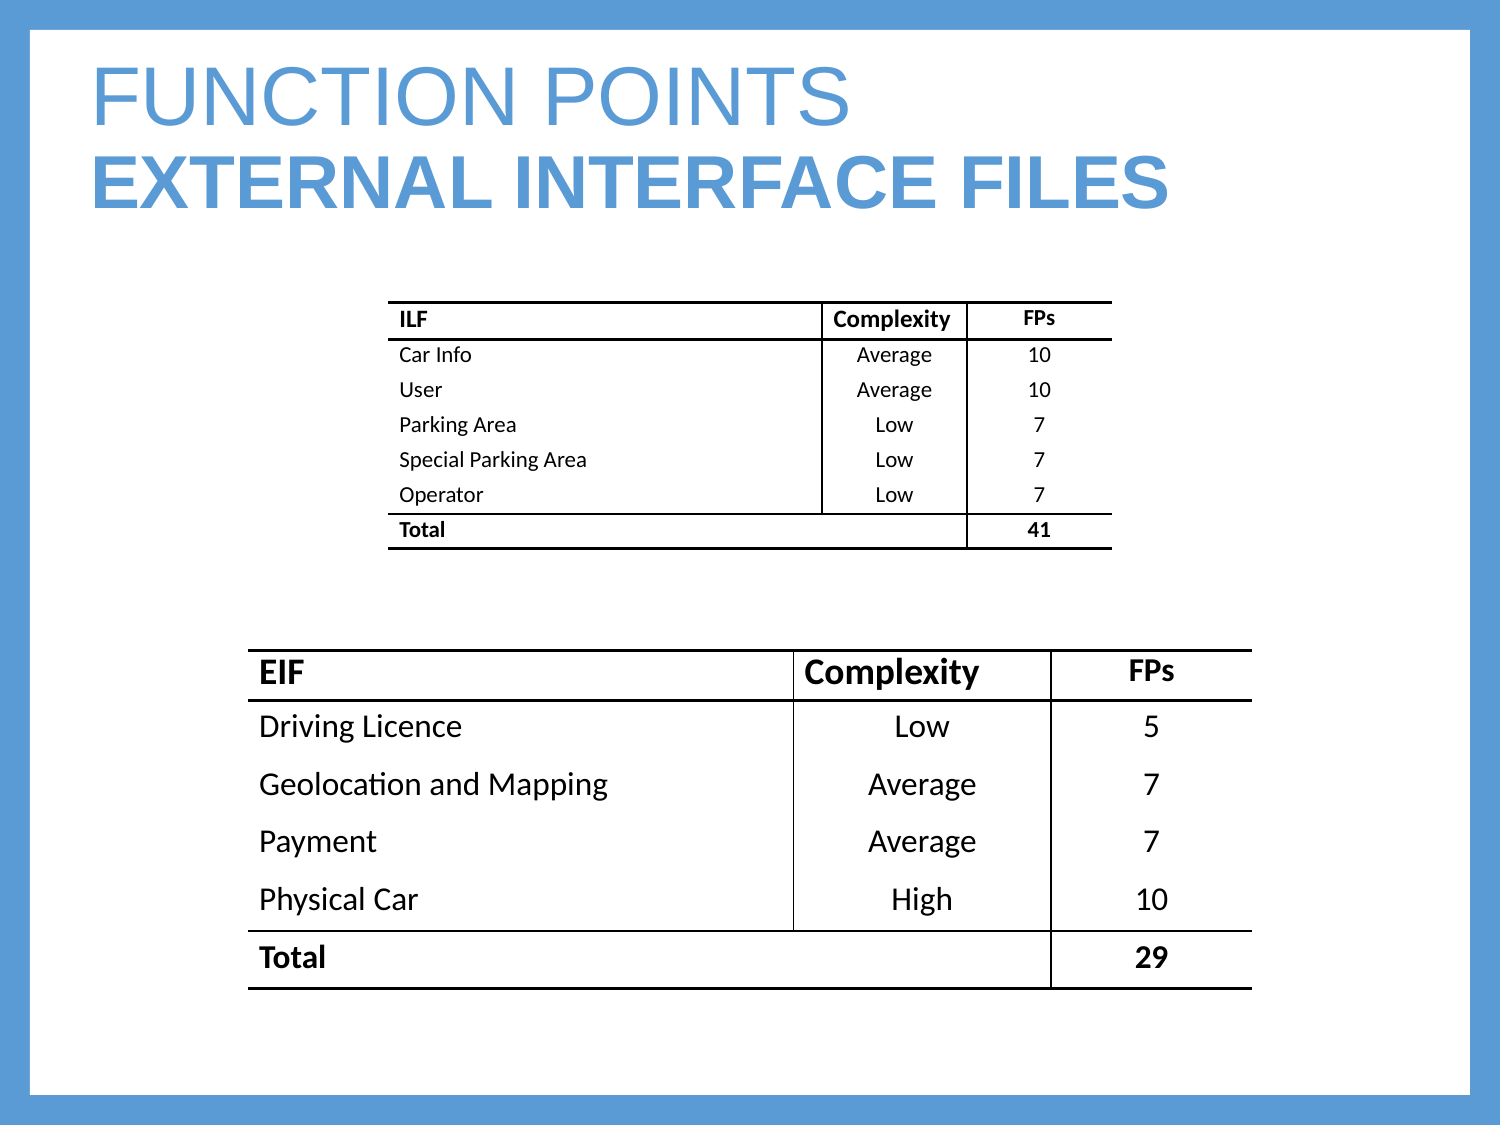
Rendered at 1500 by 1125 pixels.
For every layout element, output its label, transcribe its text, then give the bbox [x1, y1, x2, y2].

table_header FPs [1052, 652, 1252, 699]
table_cell Low [823, 479, 966, 513]
table_cell Low [823, 409, 966, 444]
table_cell Average [823, 374, 966, 409]
table_cell User [388, 374, 821, 409]
table_header Complexity [794, 652, 1050, 699]
table_cell Total [248, 932, 1050, 987]
table_cell 7 [968, 479, 1112, 513]
table_cell Average [794, 816, 1050, 873]
table_cell Low [823, 444, 966, 479]
table_cell Driving Licence [248, 702, 793, 758]
table_cell Average [794, 758, 1050, 816]
table_cell 29 [1052, 932, 1252, 987]
table_cell Average [823, 341, 966, 374]
table_cell 5 [1052, 702, 1252, 758]
table_cell Special Parking Area [388, 444, 821, 479]
table_cell Parking Area [388, 409, 821, 444]
table_header Complexity [823, 304, 966, 338]
table_cell Physical Car [248, 873, 793, 930]
table_cell 7 [968, 444, 1112, 479]
table_cell Low [794, 702, 1050, 758]
table_header FPs [968, 304, 1112, 338]
table_cell Total [388, 515, 966, 547]
table_header ILF [388, 304, 821, 338]
table_header EIF [248, 652, 793, 699]
table_cell 10 [1052, 873, 1252, 930]
table_cell Payment [248, 816, 793, 873]
table_cell High [794, 873, 1050, 930]
table_cell Geolocation and Mapping [248, 758, 793, 816]
table_cell 7 [968, 409, 1112, 444]
table_cell 10 [968, 374, 1112, 409]
table_cell Car Info [388, 341, 821, 374]
title FUNCTION POINTS EXTERNAL INTERFACE FILES [75, 45, 1425, 233]
table_cell 41 [968, 515, 1112, 547]
table_cell 10 [968, 341, 1112, 374]
table_cell Operator [388, 479, 821, 513]
table_cell 7 [1052, 816, 1252, 873]
table_cell 7 [1052, 758, 1252, 816]
